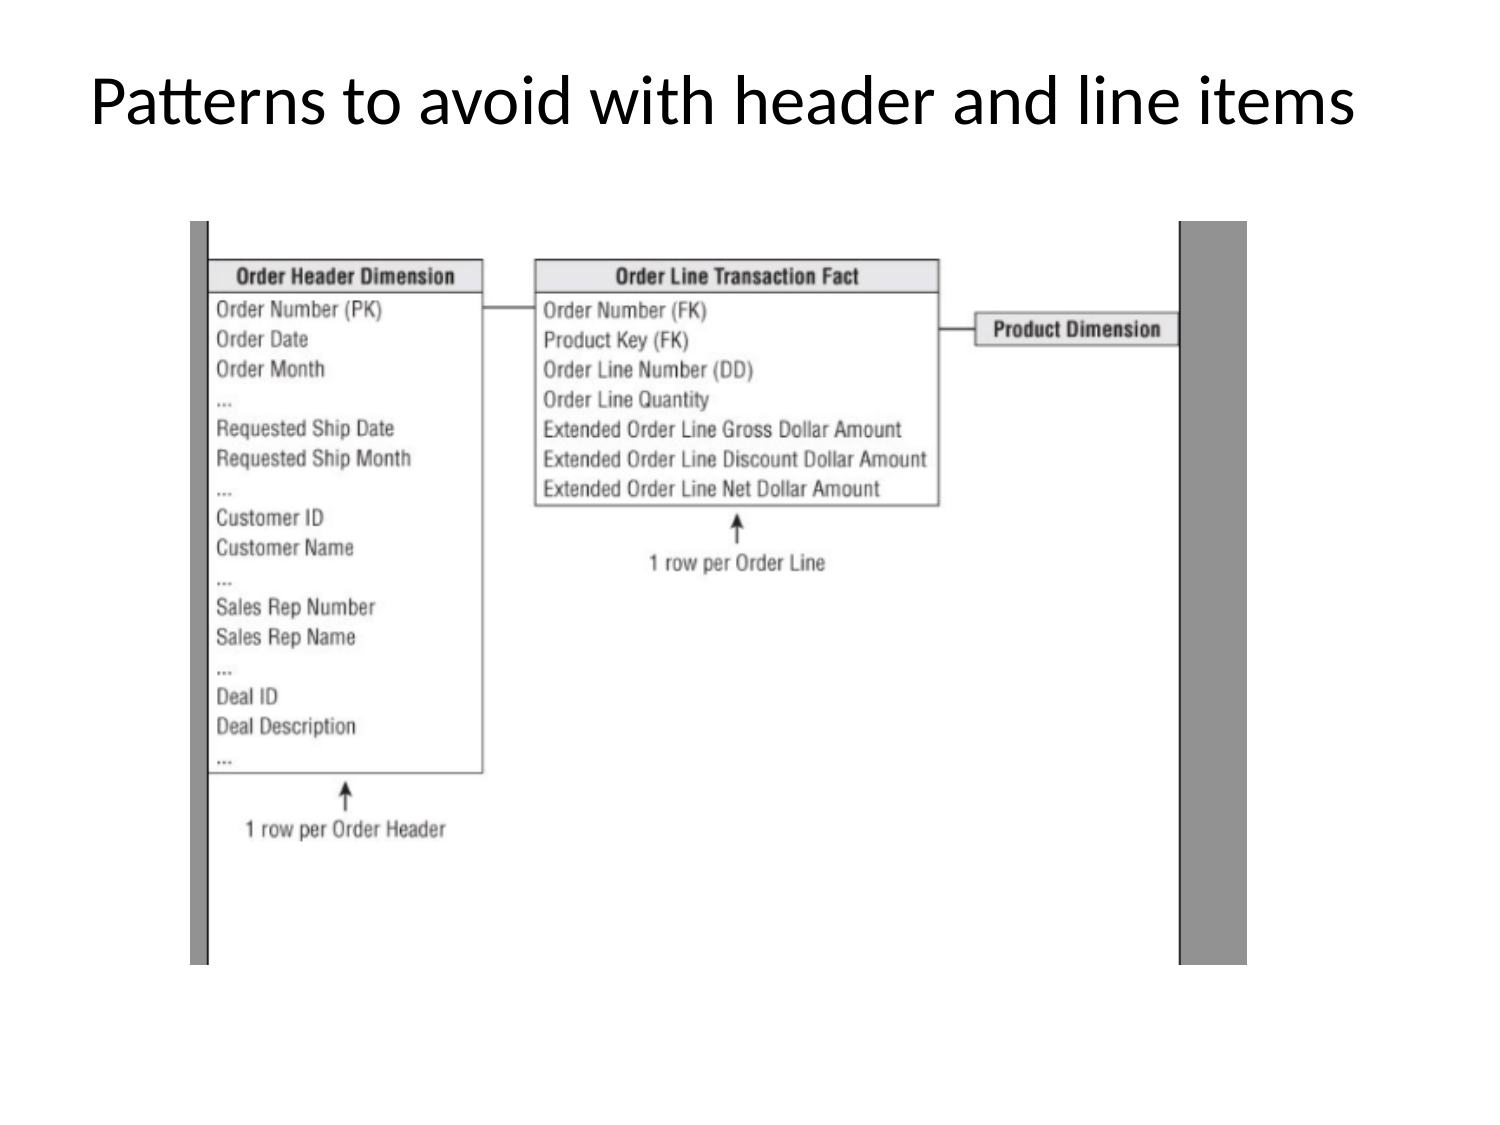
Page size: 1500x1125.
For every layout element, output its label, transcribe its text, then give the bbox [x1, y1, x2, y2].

picture [190, 220, 1247, 965]
title Patterns to avoid with header and line items [75, 45, 1425, 233]
